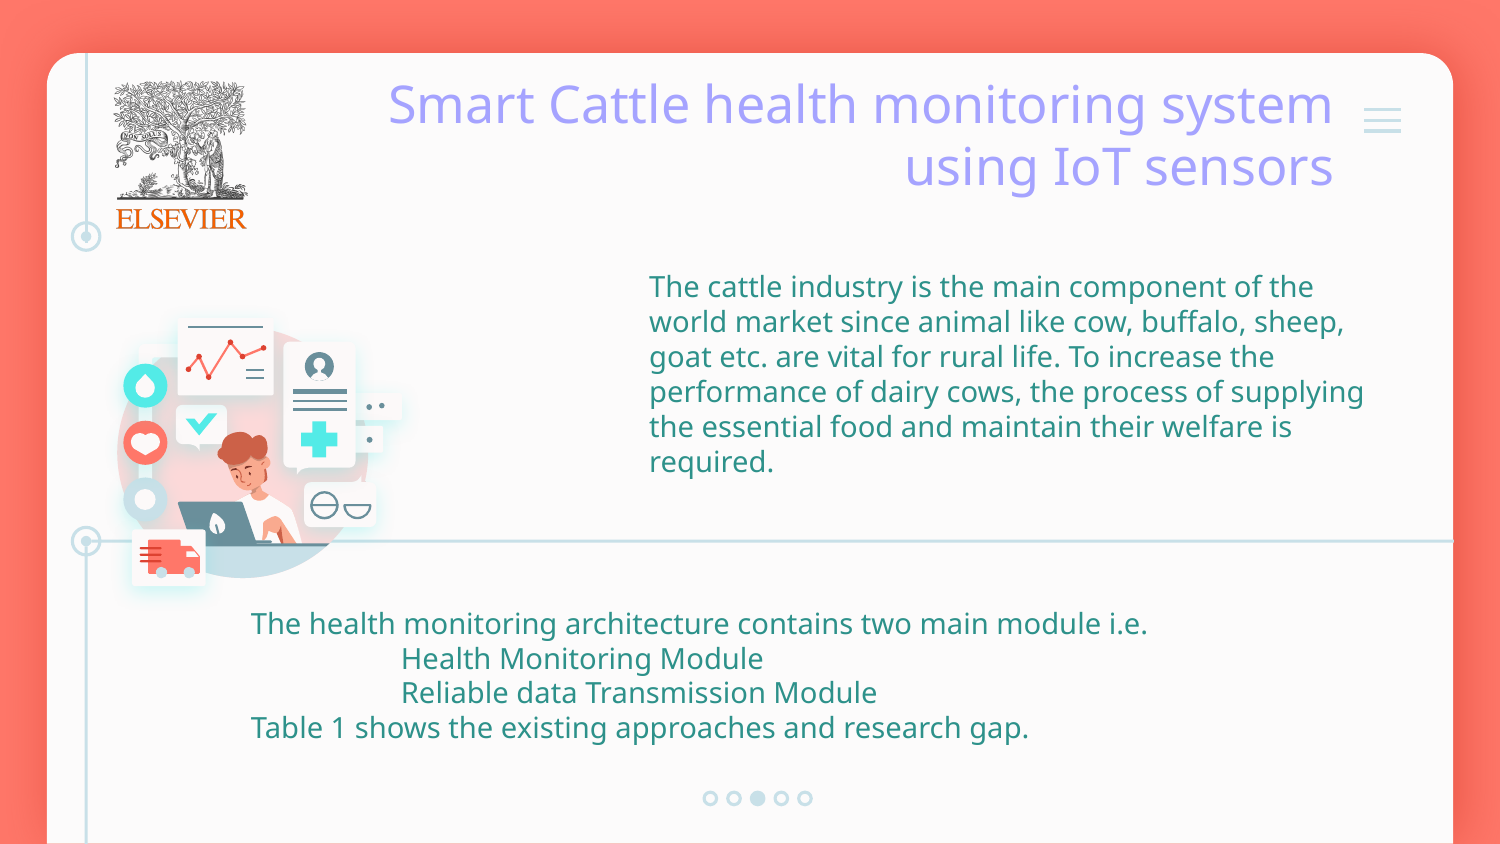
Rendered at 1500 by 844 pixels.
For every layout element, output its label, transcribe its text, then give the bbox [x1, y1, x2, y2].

title Smart Cattle health monitoring system using IoT sensors [337, 61, 1350, 207]
picture [108, 75, 252, 233]
subtitle The cattle industry is the main component of the world market since animal like cow, buffalo, sheep, goat etc. are vital for rural life. To increase the performance of dairy cows, the process of supplying the essential food and maintain their welfare is required. [634, 253, 1383, 452]
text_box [117, 317, 403, 587]
text_box The health monitoring architecture contains two main module i.e. Health Monitoring Module Reliable data Transmission Module Table 1 shows the existing approaches and research gap. [235, 589, 1459, 788]
